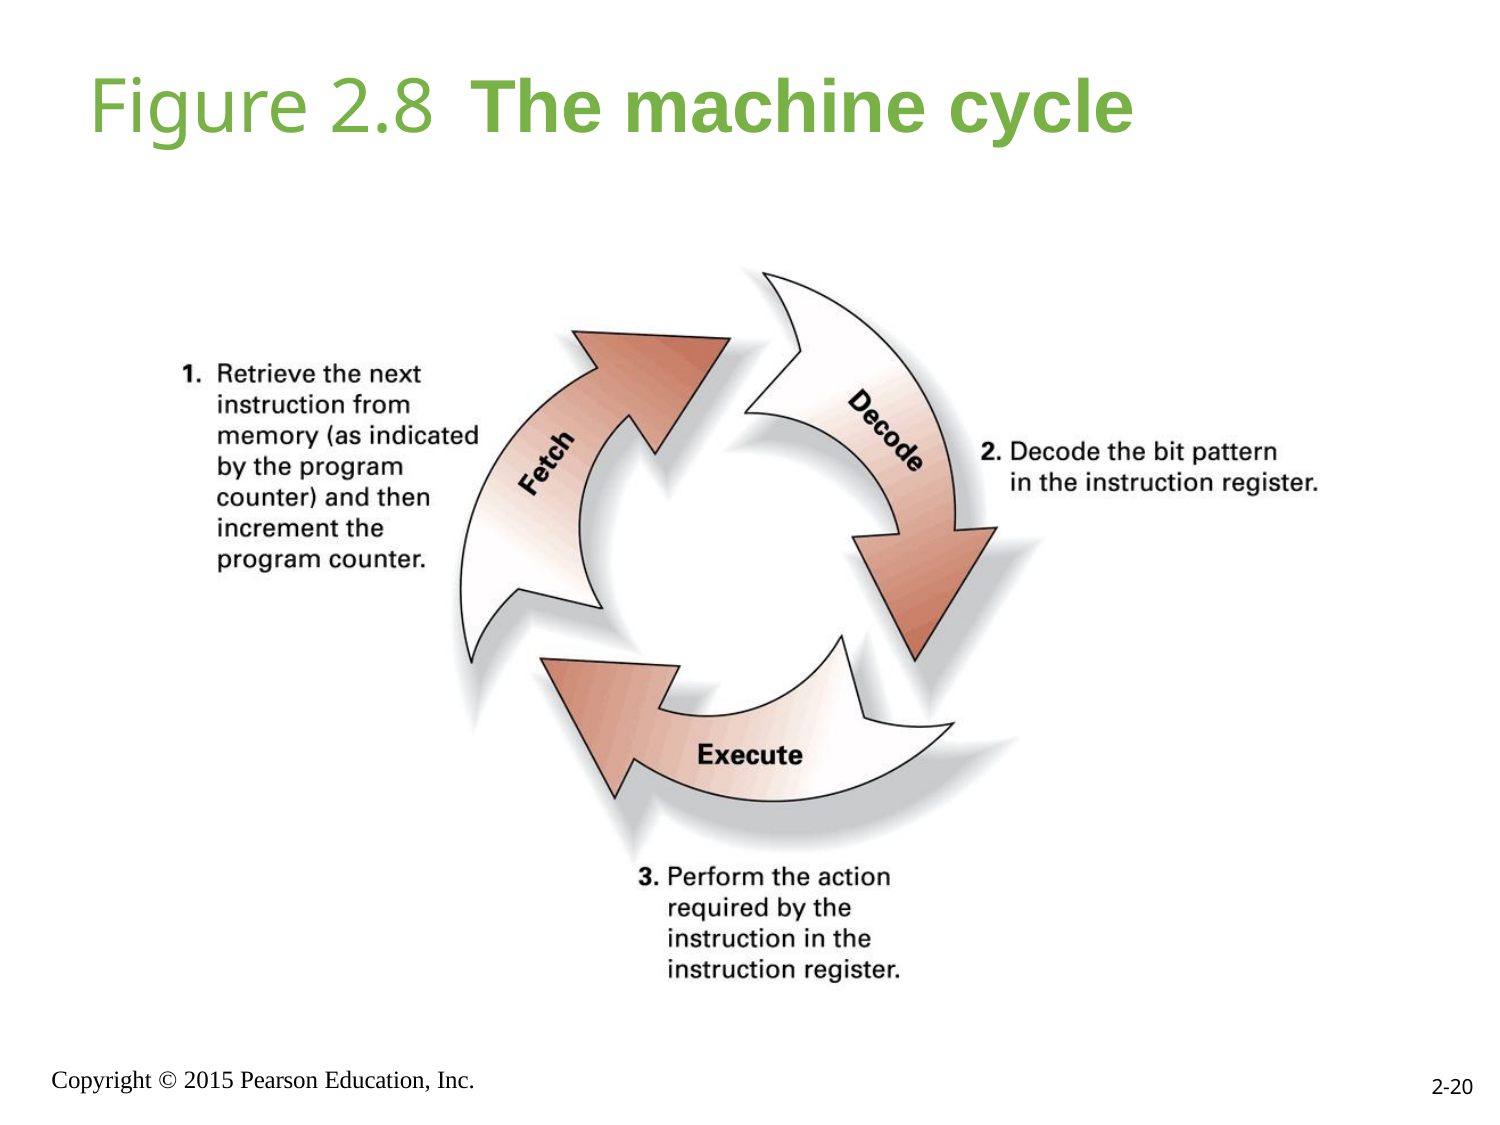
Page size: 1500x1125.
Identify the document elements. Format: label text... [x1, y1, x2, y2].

footer Copyright © 2015 Pearson Education, Inc. [49, 1063, 480, 1125]
picture [180, 262, 1319, 991]
title Figure 2.8 The machine cycle [86, 55, 1137, 246]
slide_number 2-20 [1429, 1073, 1480, 1125]
